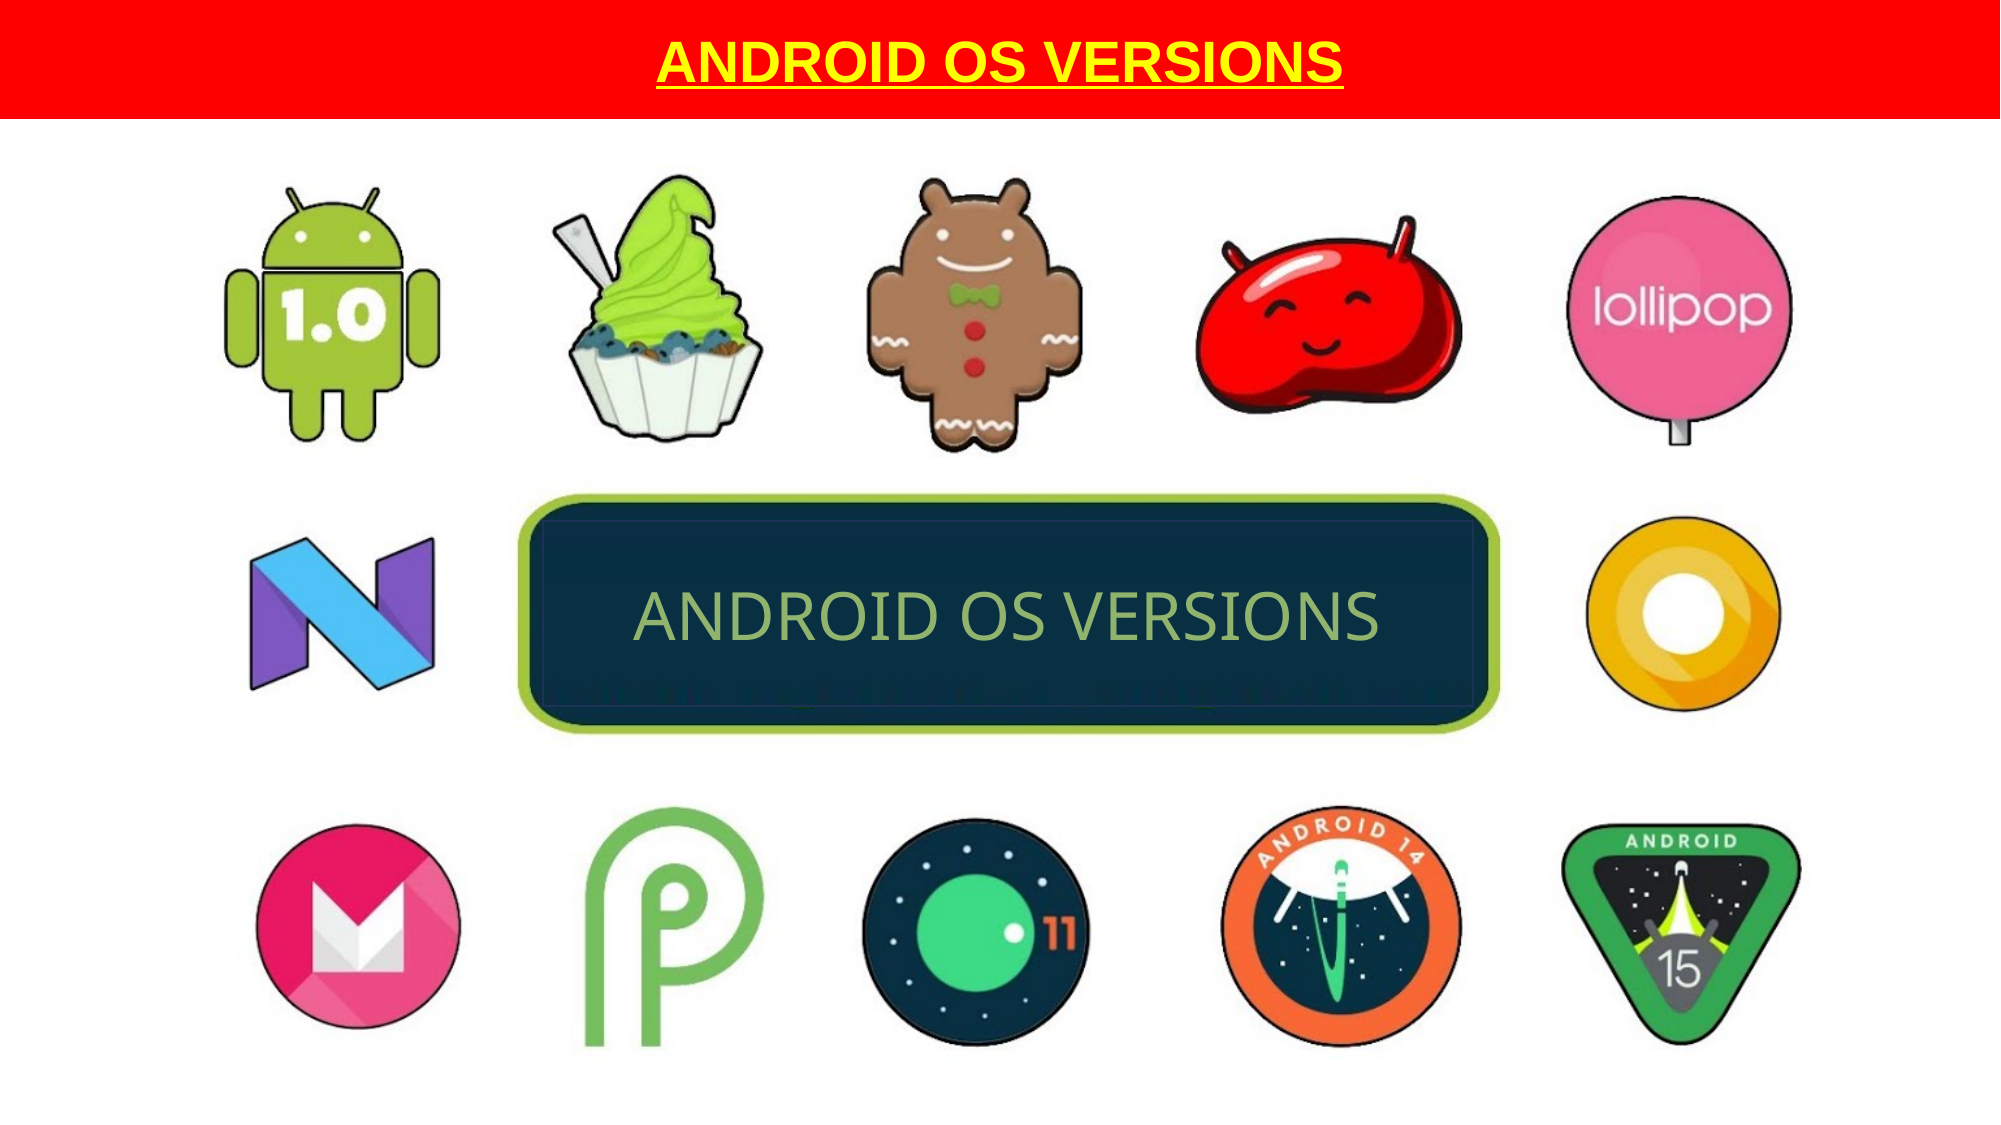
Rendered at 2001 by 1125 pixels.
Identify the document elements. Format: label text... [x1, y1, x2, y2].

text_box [176, 162, 1841, 1082]
text_box ANDROID OS VERSIONS [0, 0, 2000, 120]
